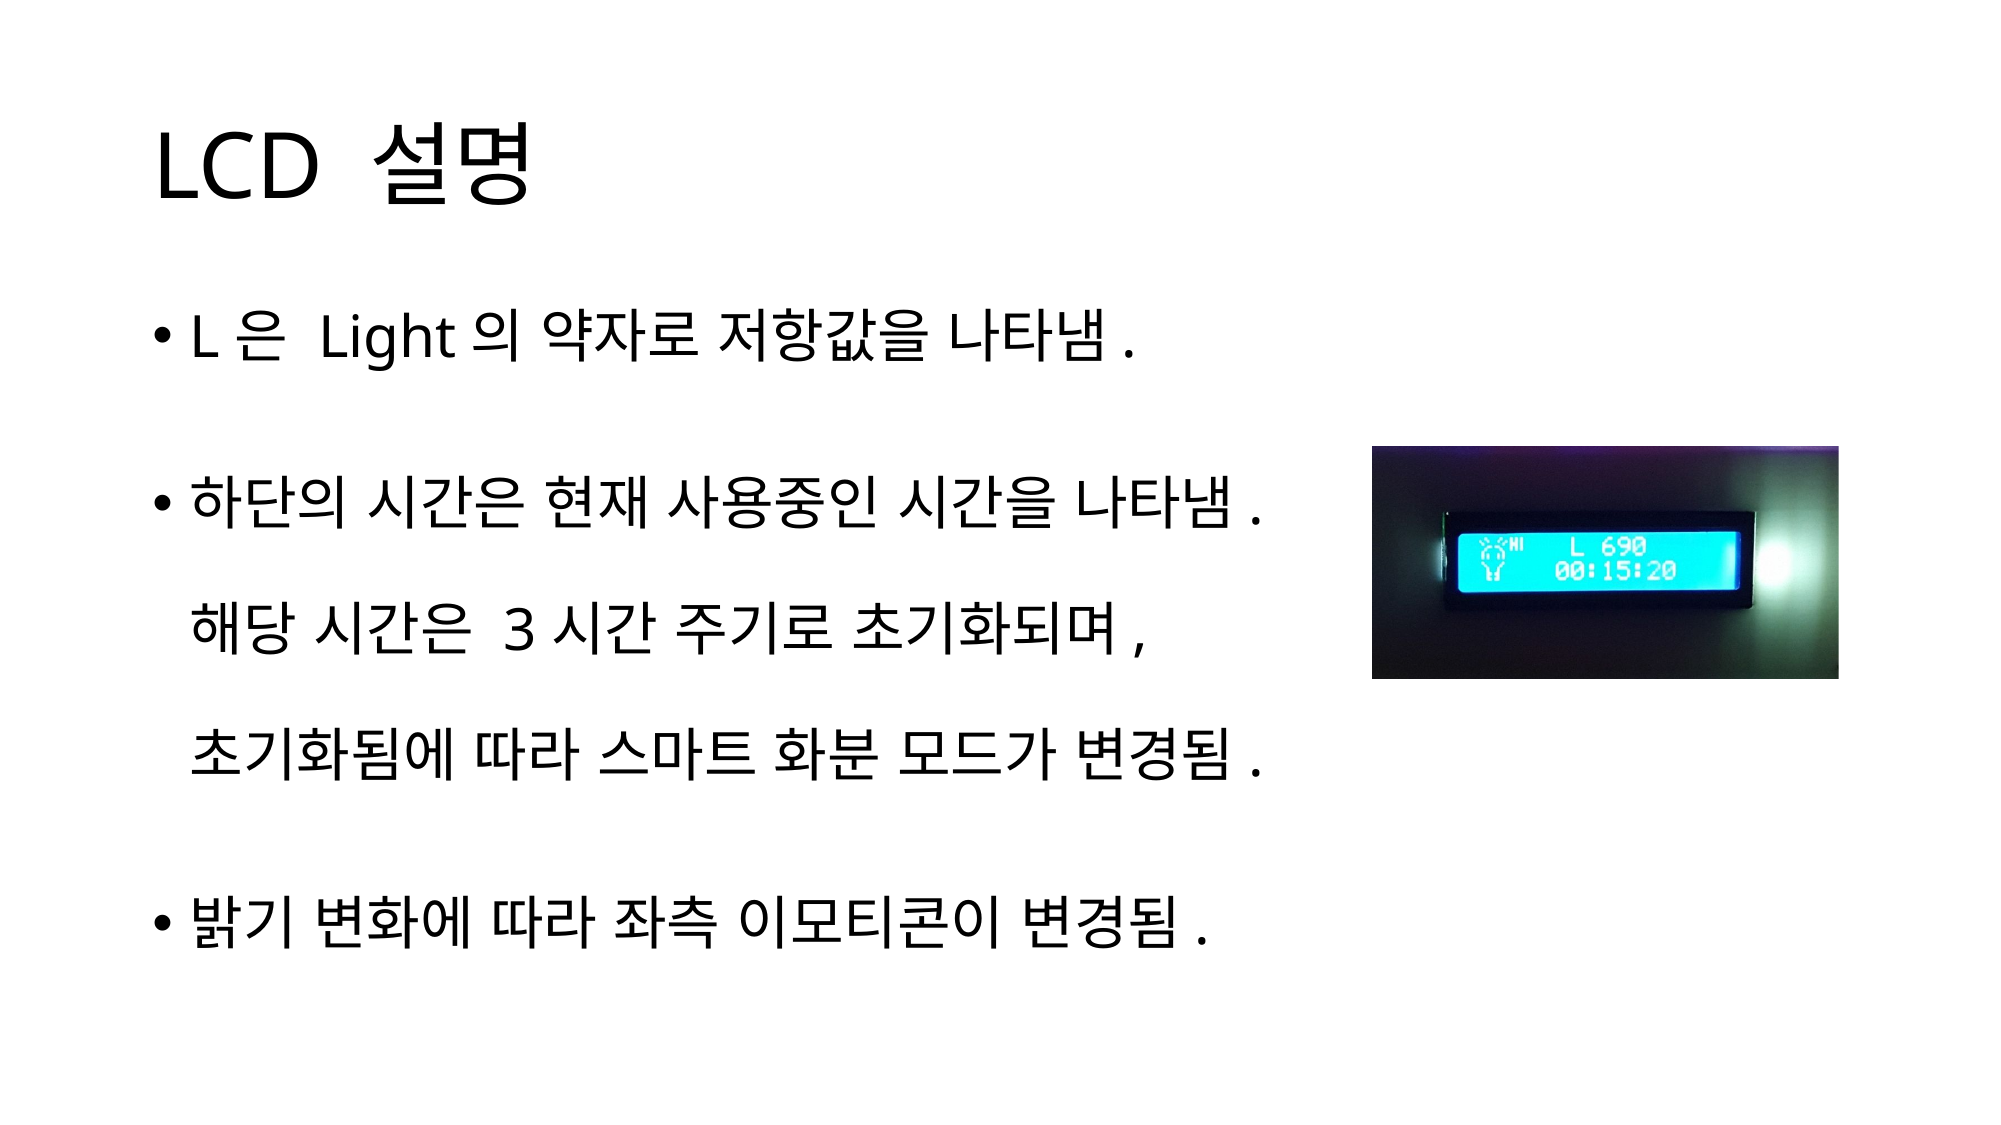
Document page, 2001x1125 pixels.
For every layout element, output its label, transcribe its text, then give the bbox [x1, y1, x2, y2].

picture [1372, 446, 1839, 679]
list L은 Light의 약자로 저항값을 나타냄. 하단의 시간은 현재 사용중인 시간을 나타냄. 해당 시간은 3시간 주기로 초기화되며, 초기화됨에 따라 스마트 화분 모드가 변경됨. 밝기 변화에 따라 좌측 이모티콘이 변경됨. [137, 299, 1863, 1014]
title LCD 설명 [137, 59, 1863, 278]
